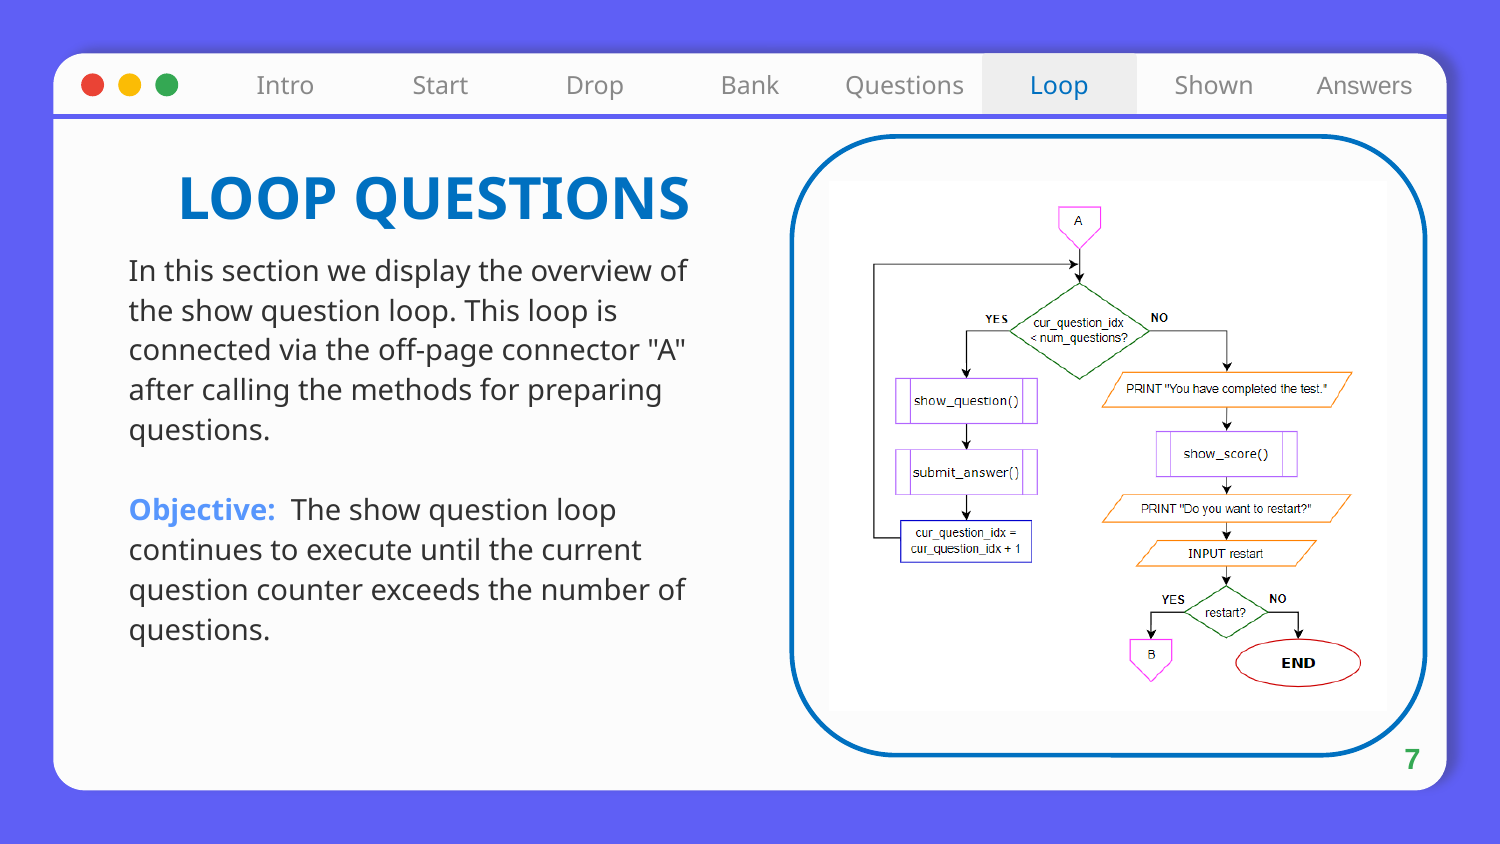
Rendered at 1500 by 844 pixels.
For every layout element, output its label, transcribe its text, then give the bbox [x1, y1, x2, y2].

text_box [80, 73, 179, 97]
text_box [791, 136, 1426, 756]
list In this section we display the overview of the show question loop. This loop is connected via the off-page connector "A" after calling the methods for preparing questions. Objective: The show question loop continues to execute until the current question counter exceeds the number of questions. [113, 232, 747, 733]
text_box Intro [208, 53, 363, 114]
text_box 7 [1384, 732, 1441, 783]
text_box Answers [1291, 53, 1447, 116]
text_box Bank [672, 53, 827, 114]
text_box Shown [1136, 53, 1291, 114]
title LOOP QUESTIONS [116, 168, 751, 246]
text_box Loop [982, 53, 1137, 114]
text_box Start [363, 53, 518, 114]
text_box Drop [517, 53, 672, 114]
picture [829, 180, 1387, 711]
text_box Questions [827, 53, 982, 114]
